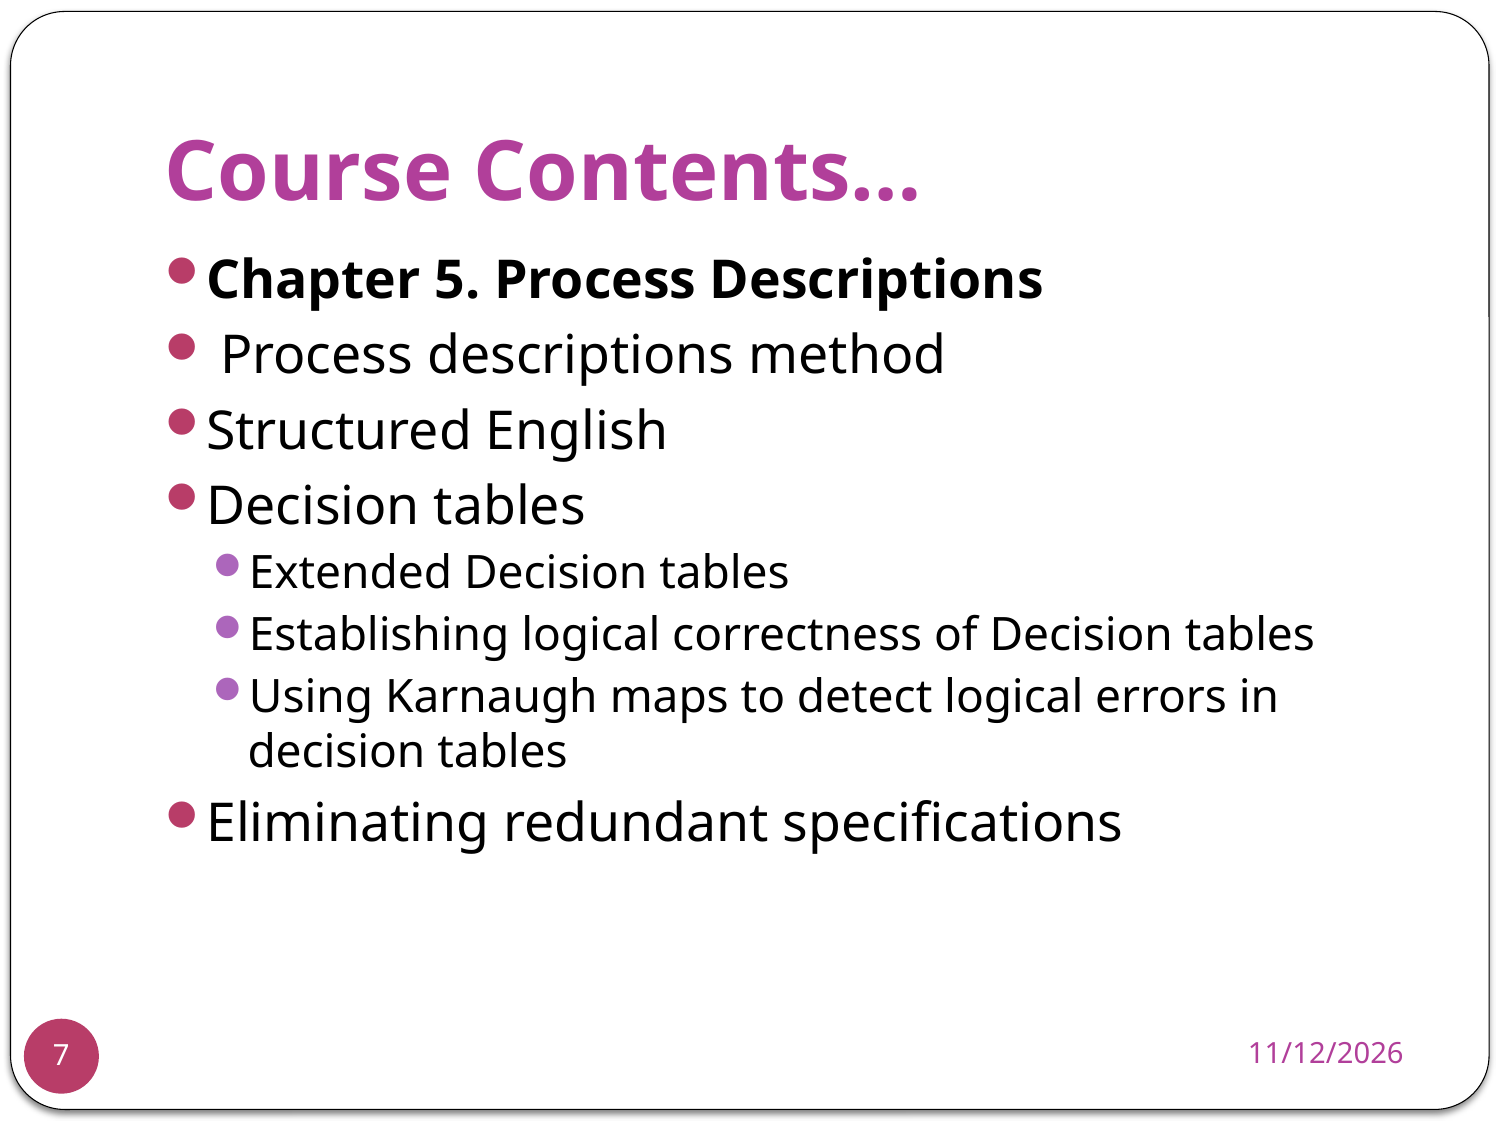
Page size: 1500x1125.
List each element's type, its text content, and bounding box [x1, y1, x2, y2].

title Course Contents… [150, 45, 1425, 233]
list Chapter 5. Process Descriptions Process descriptions method Structured English Decision tables Extended Decision tables Establishing logical correctness of Decision tables Using Karnaugh maps to detect logical errors in decision tables Eliminating redundant specifications [150, 237, 1425, 988]
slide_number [1012, 1015, 1419, 1094]
slide_number 7 [23, 1018, 99, 1094]
